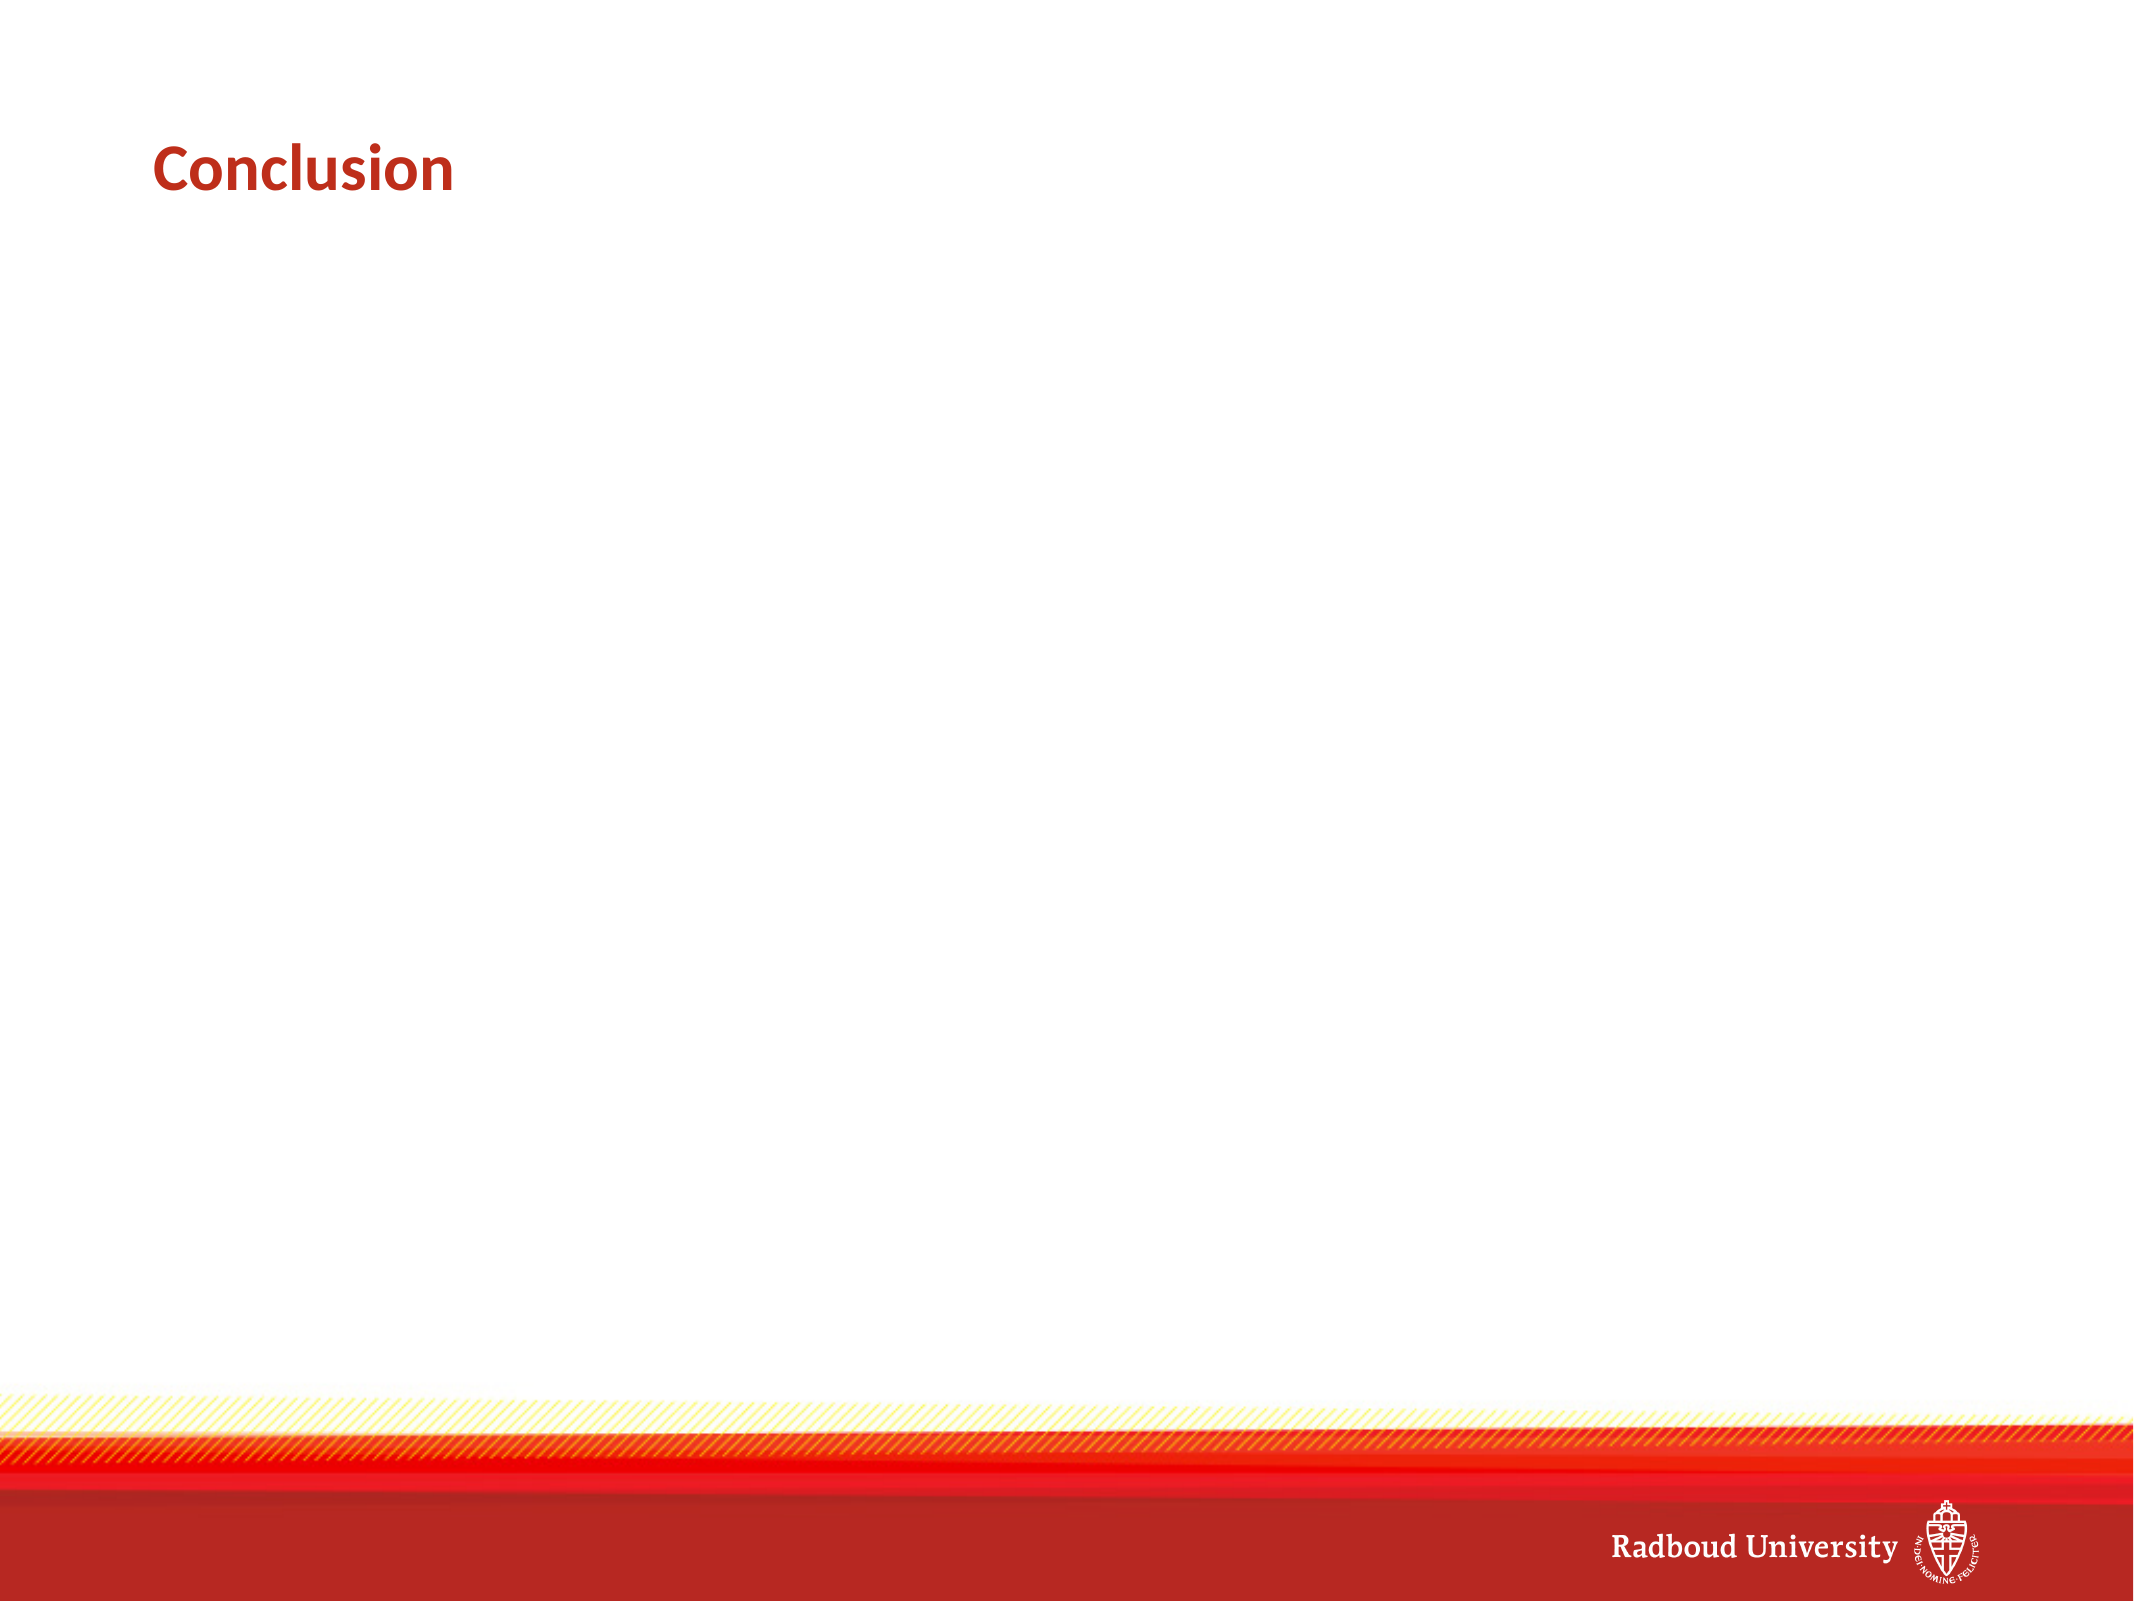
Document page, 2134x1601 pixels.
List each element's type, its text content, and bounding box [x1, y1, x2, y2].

picture [0, 0, 2134, 1601]
title Conclusion [147, 118, 1979, 296]
